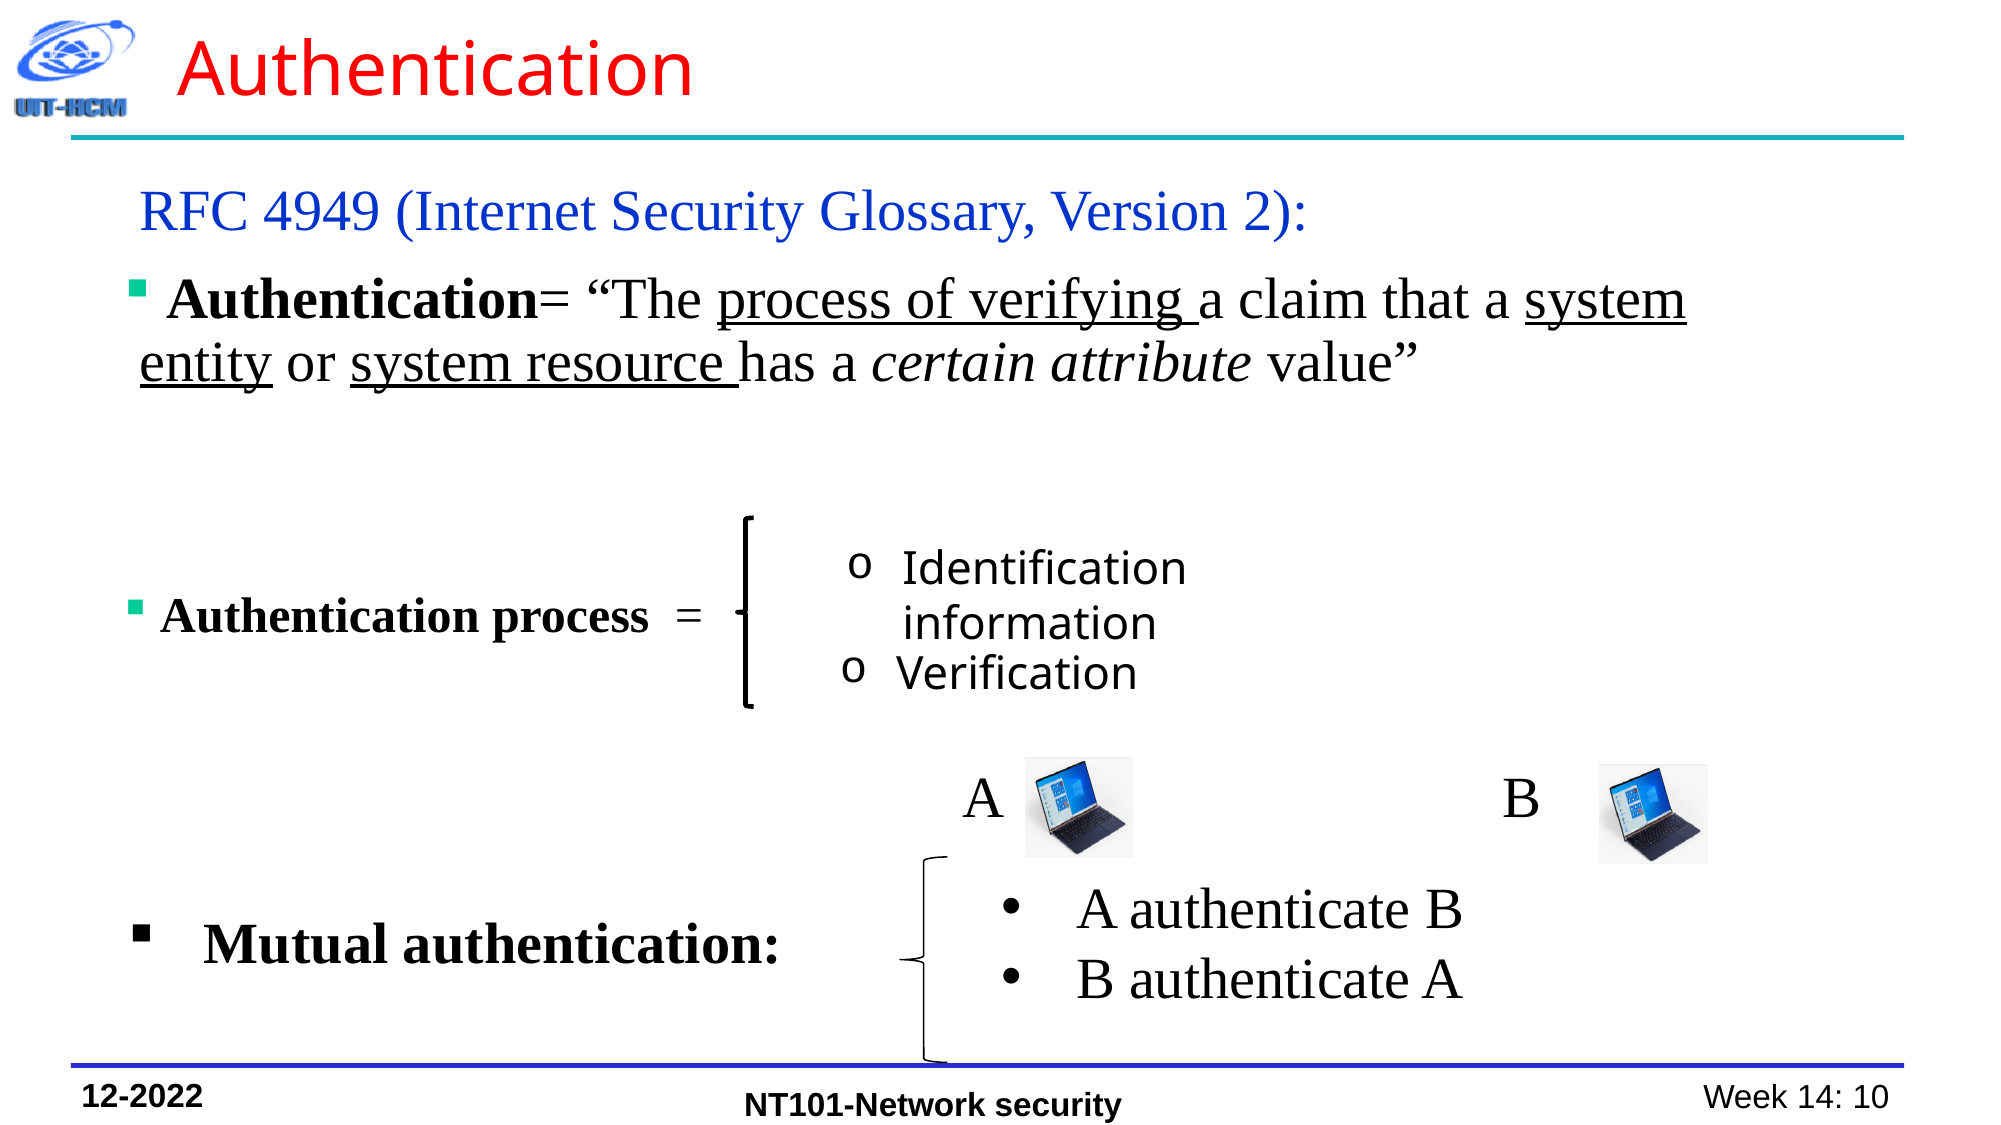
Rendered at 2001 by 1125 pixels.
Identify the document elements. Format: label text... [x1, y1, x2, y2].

text_box Mutual authentication: [113, 898, 798, 983]
text_box [900, 856, 948, 1063]
text_box Verification [824, 635, 1196, 706]
text_box A [947, 751, 1020, 837]
picture [1599, 764, 1708, 864]
picture [1025, 757, 1134, 858]
text_box RFC 4949 (Internet Security Glossary, Version 2): Authentication= “The process of verifying a claim that a system entity or system resource has a certain attribute value” Authentication process = [109, 172, 1798, 678]
picture [0, 8, 142, 127]
title Authentication [142, 4, 1443, 128]
text_box A authenticate B B authenticate A [986, 862, 1479, 1018]
text_box [736, 517, 754, 708]
text_box B [1487, 751, 1557, 837]
text_box Identification information [831, 531, 1448, 657]
